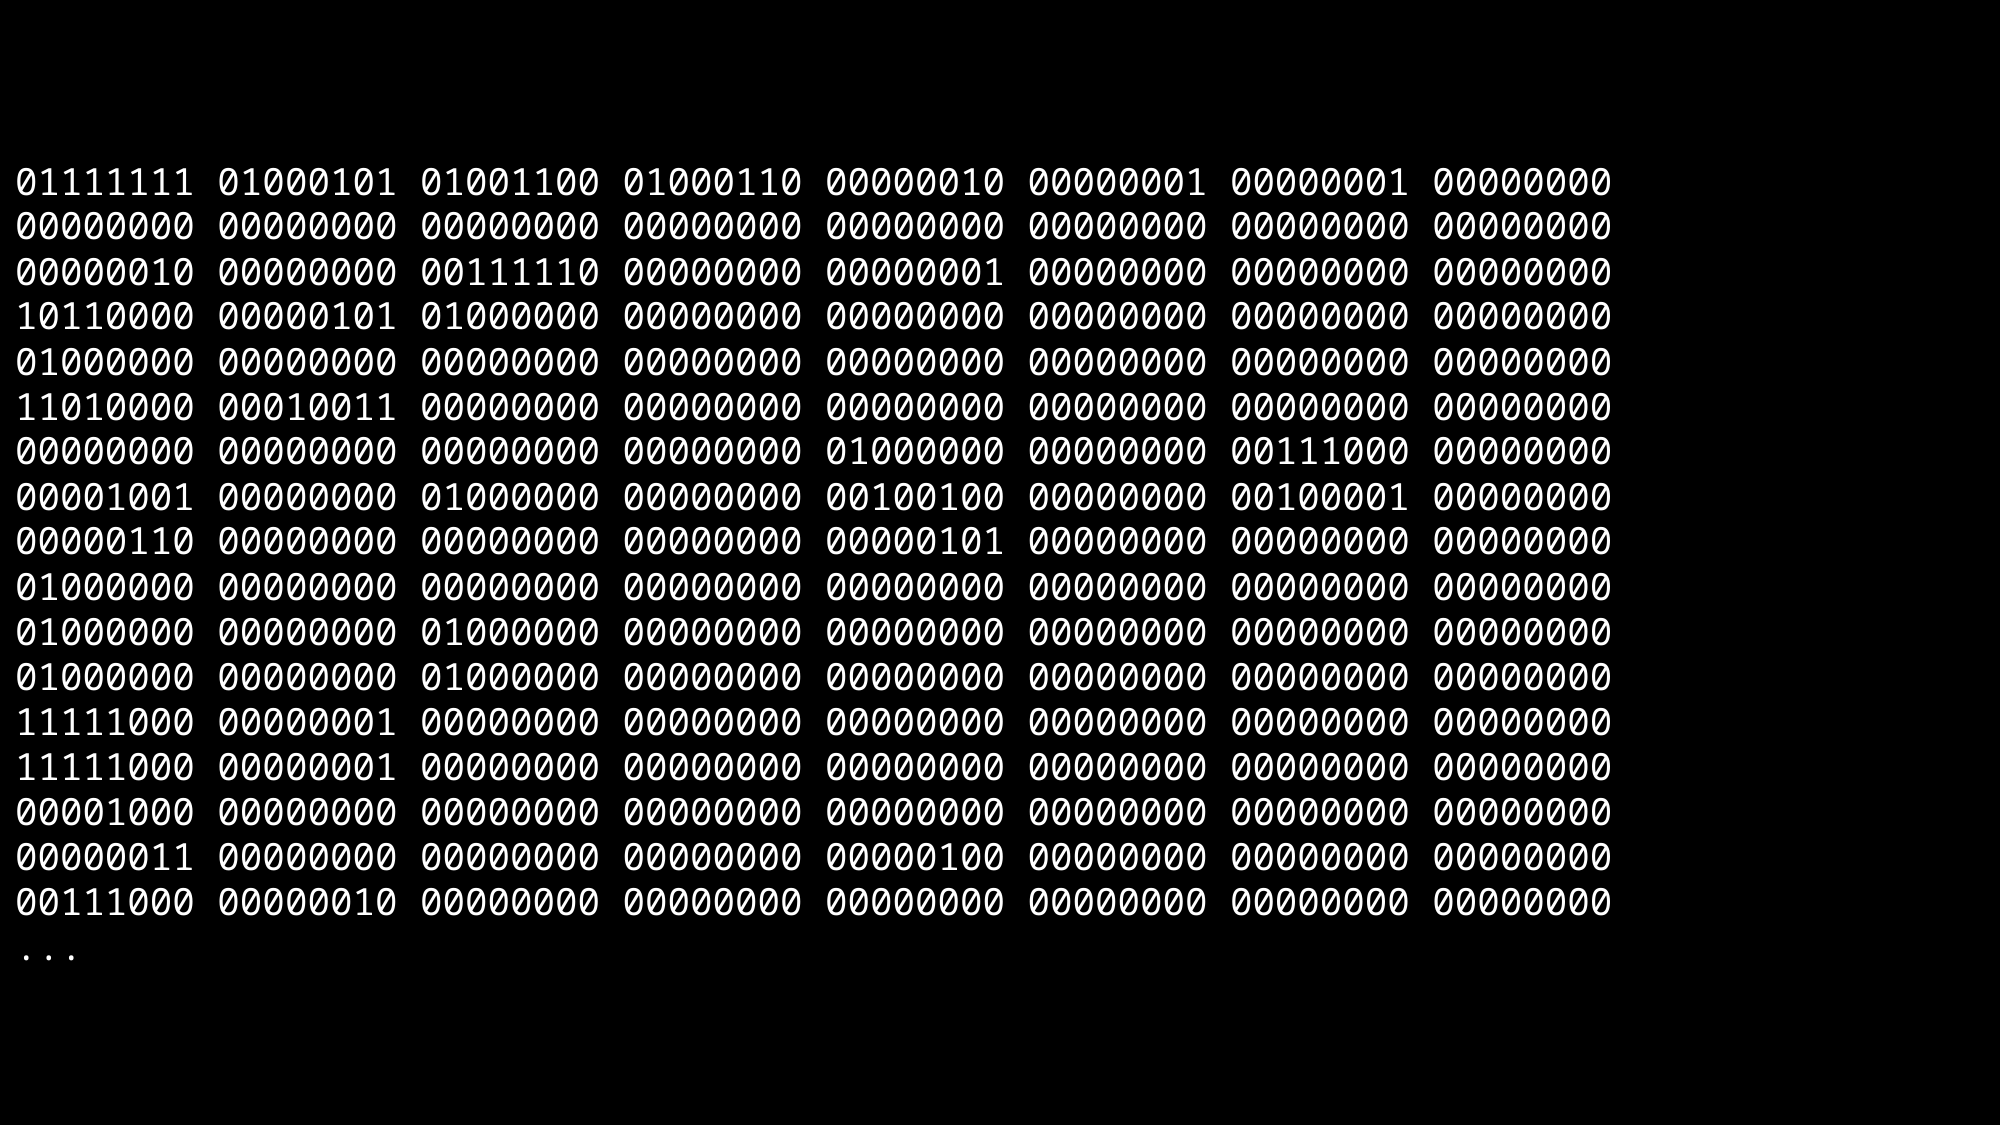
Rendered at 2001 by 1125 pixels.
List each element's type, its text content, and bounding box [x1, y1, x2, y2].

text_box 01111111 01000101 01001100 01000110 00000010 00000001 00000001 00000000 00000000 00000000 00000000 00000000 00000000 00000000 00000000 00000000 00000010 00000000 00111110 00000000 00000001 00000000 00000000 00000000 10110000 00000101 01000000 00000000 00000000 00000000 00000000 00000000 01000000 00000000 00000000 00000000 00000000 00000000 00000000 00000000 11010000 00010011 00000000 00000000 00000000 00000000 00000000 00000000 00000000 00000000 00000000 00000000 01000000 00000000 00111000 00000000 00001001 00000000 01000000 00000000 00100100 00000000 00100001 00000000 00000110 00000000 00000000 00000000 00000101 00000000 00000000 00000000 01000000 00000000 00000000 00000000 00000000 00000000 00000000 00000000 01000000 00000000 01000000 00000000 00000000 00000000 00000000 00000000 01000000 00000000 01000000 00000000 00000000 00000000 00000000 00000000 11111000 00000001 00000000 00000000 00000000 00000000 00000000 00000000 11111000 00000001 00000000 00000000 00000000 00000000 00000000 00000000 00001000 00000000 00000000 00000000 00000000 00000000 00000000 00000000 00000011 00000000 00000000 00000000 00000100 00000000 00000000 00000000 00111000 00000010 00000000 00000000 00000000 00000000 00000000 00000000 ... [0, 234, 2000, 891]
